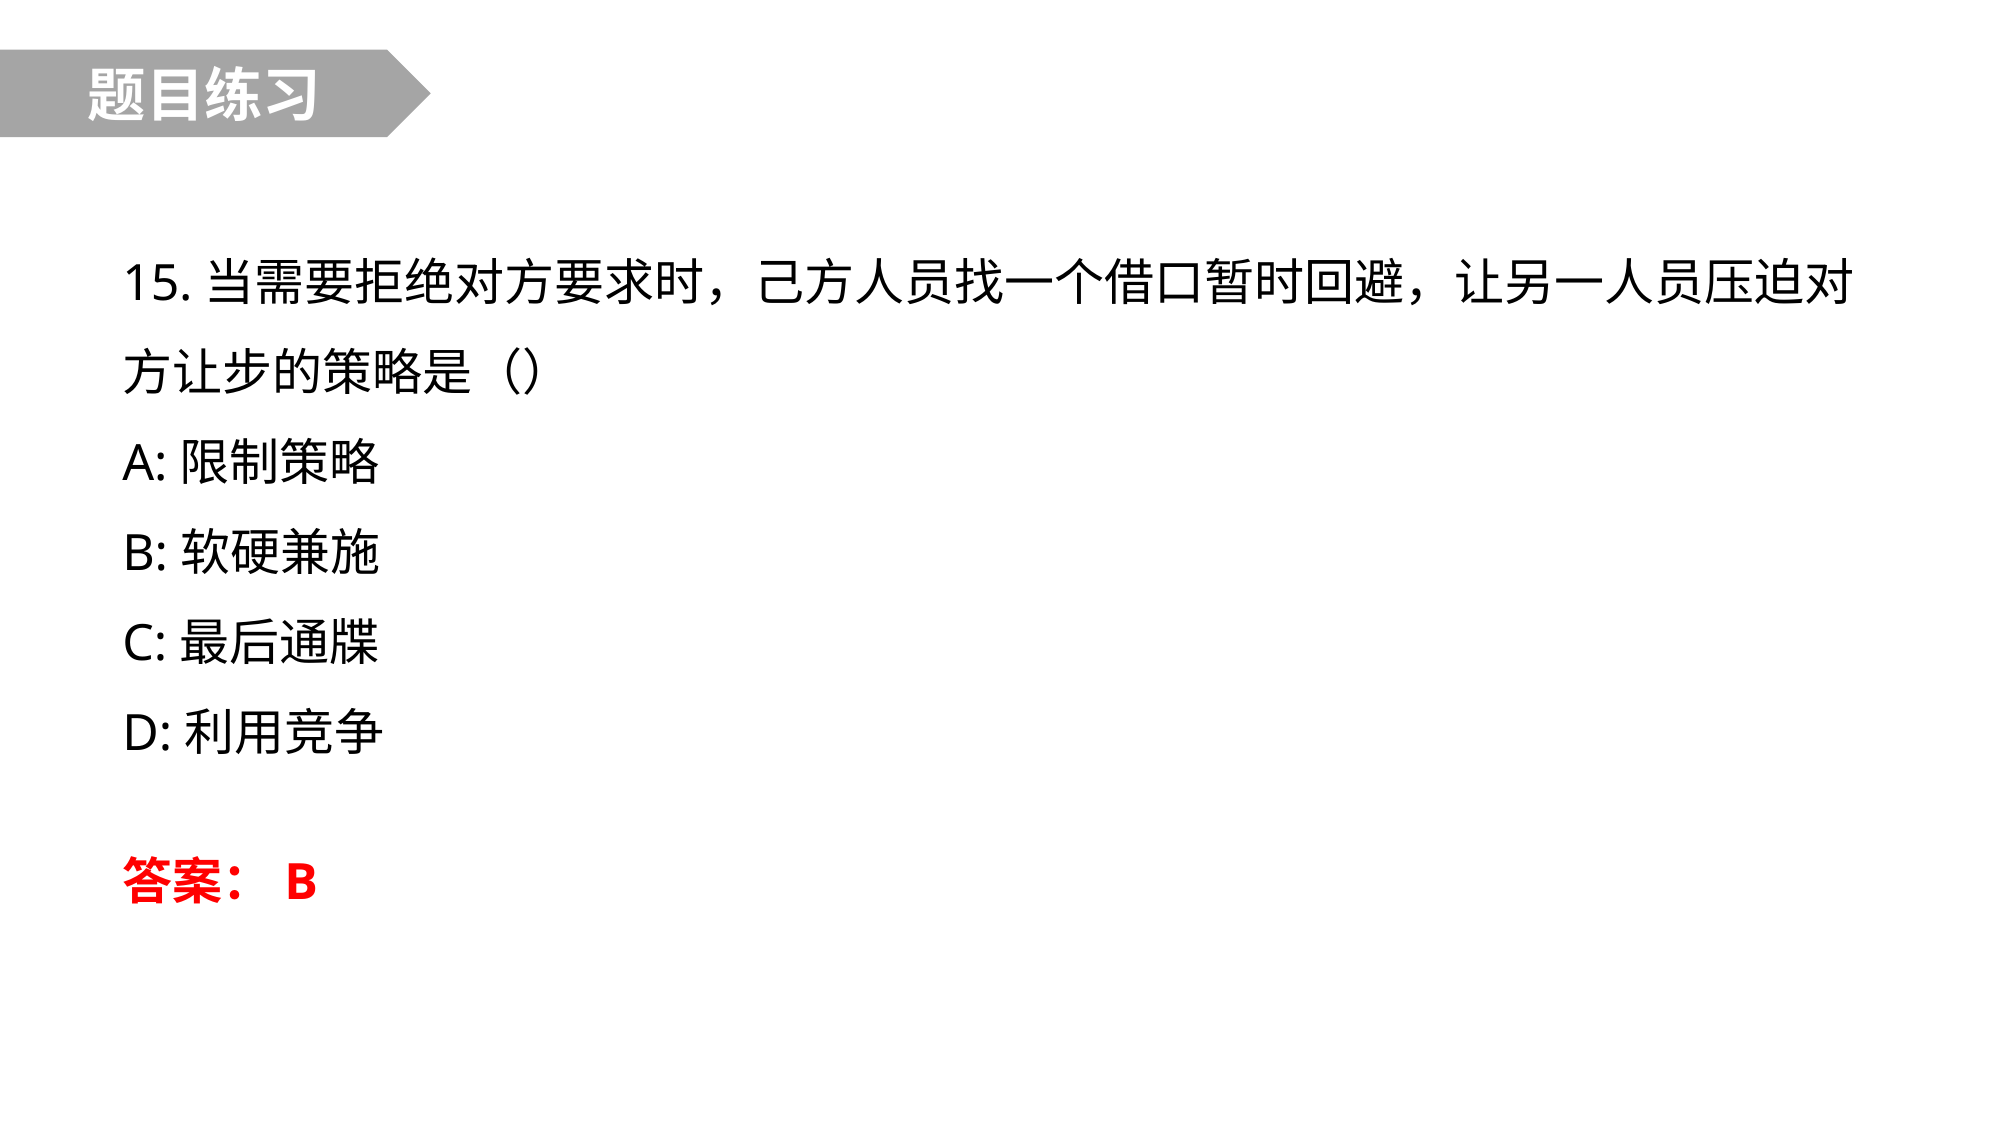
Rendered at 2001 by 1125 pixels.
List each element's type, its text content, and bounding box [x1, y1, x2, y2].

text_box 15.当需要拒绝对方要求时，己方人员找一个借口暂时回避，让另一人员压迫对方让步的策略是（） A:限制策略 B:软硬兼施 C:最后通牒 D:利用竞争 [107, 213, 1908, 768]
text_box 题目练习 [0, 48, 433, 139]
text_box 答案：B [107, 811, 1836, 917]
